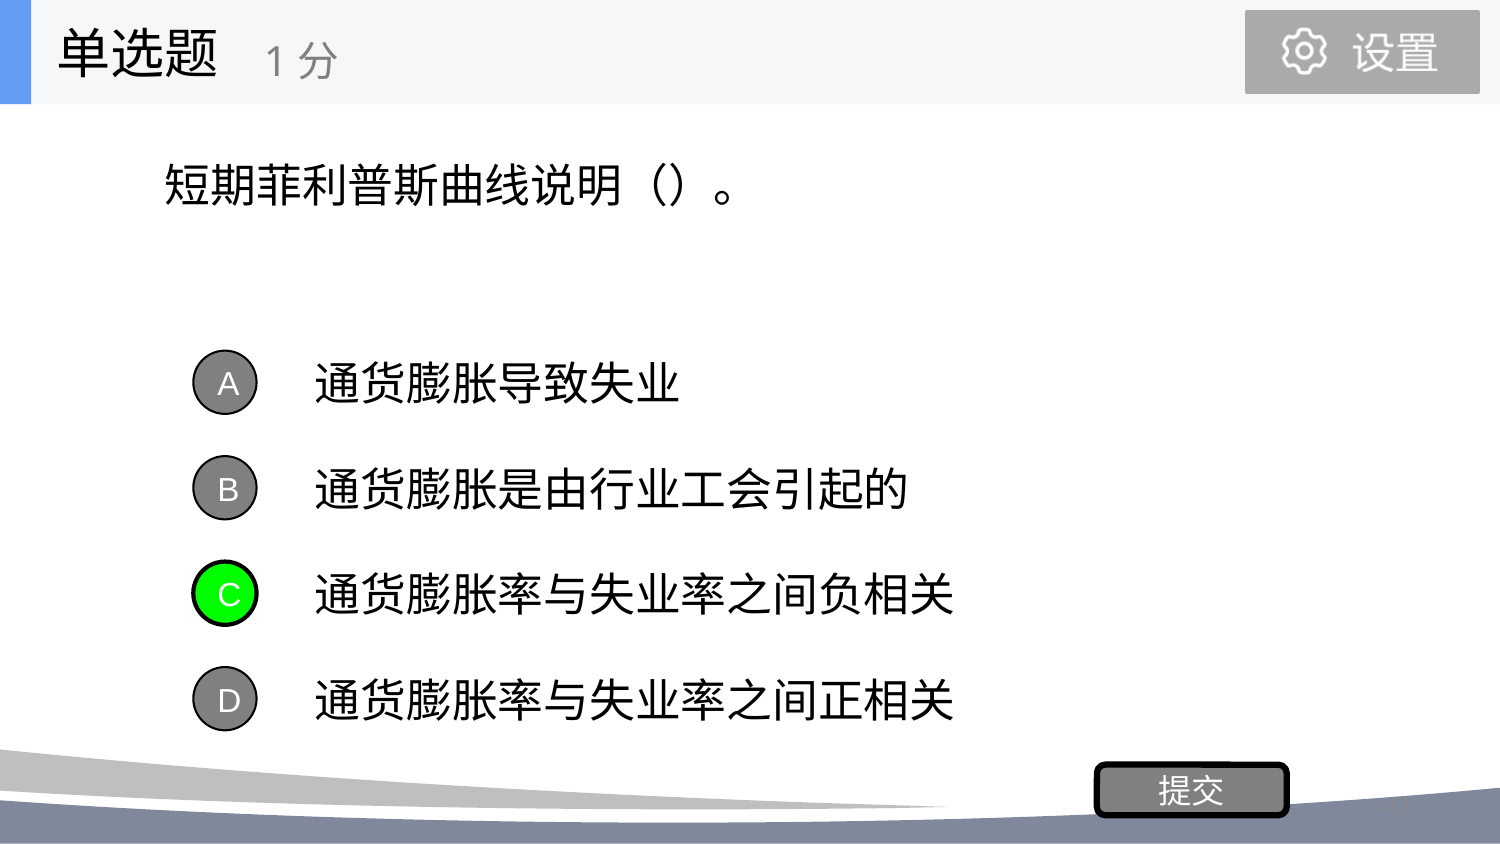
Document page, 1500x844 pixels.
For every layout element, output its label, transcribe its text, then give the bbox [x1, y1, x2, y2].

slide_number 43 [1074, 782, 1425, 827]
picture [1245, 10, 1480, 94]
text_box B [191, 453, 259, 522]
text_box 提交 [1094, 762, 1289, 818]
text_box 短期菲利普斯曲线说明（）。 [148, 113, 1352, 318]
text_box 通货膨胀是由行业工会引起的 [298, 446, 1352, 529]
text_box A [191, 348, 259, 417]
text_box 通货膨胀率与失业率之间正相关 [298, 657, 1352, 740]
text_box 通货膨胀率与失业率之间负相关 [298, 552, 1352, 635]
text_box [0, 0, 1500, 105]
text_box D [191, 664, 259, 733]
text_box 通货膨胀导致失业 [298, 341, 1352, 424]
text_box C [191, 559, 259, 627]
